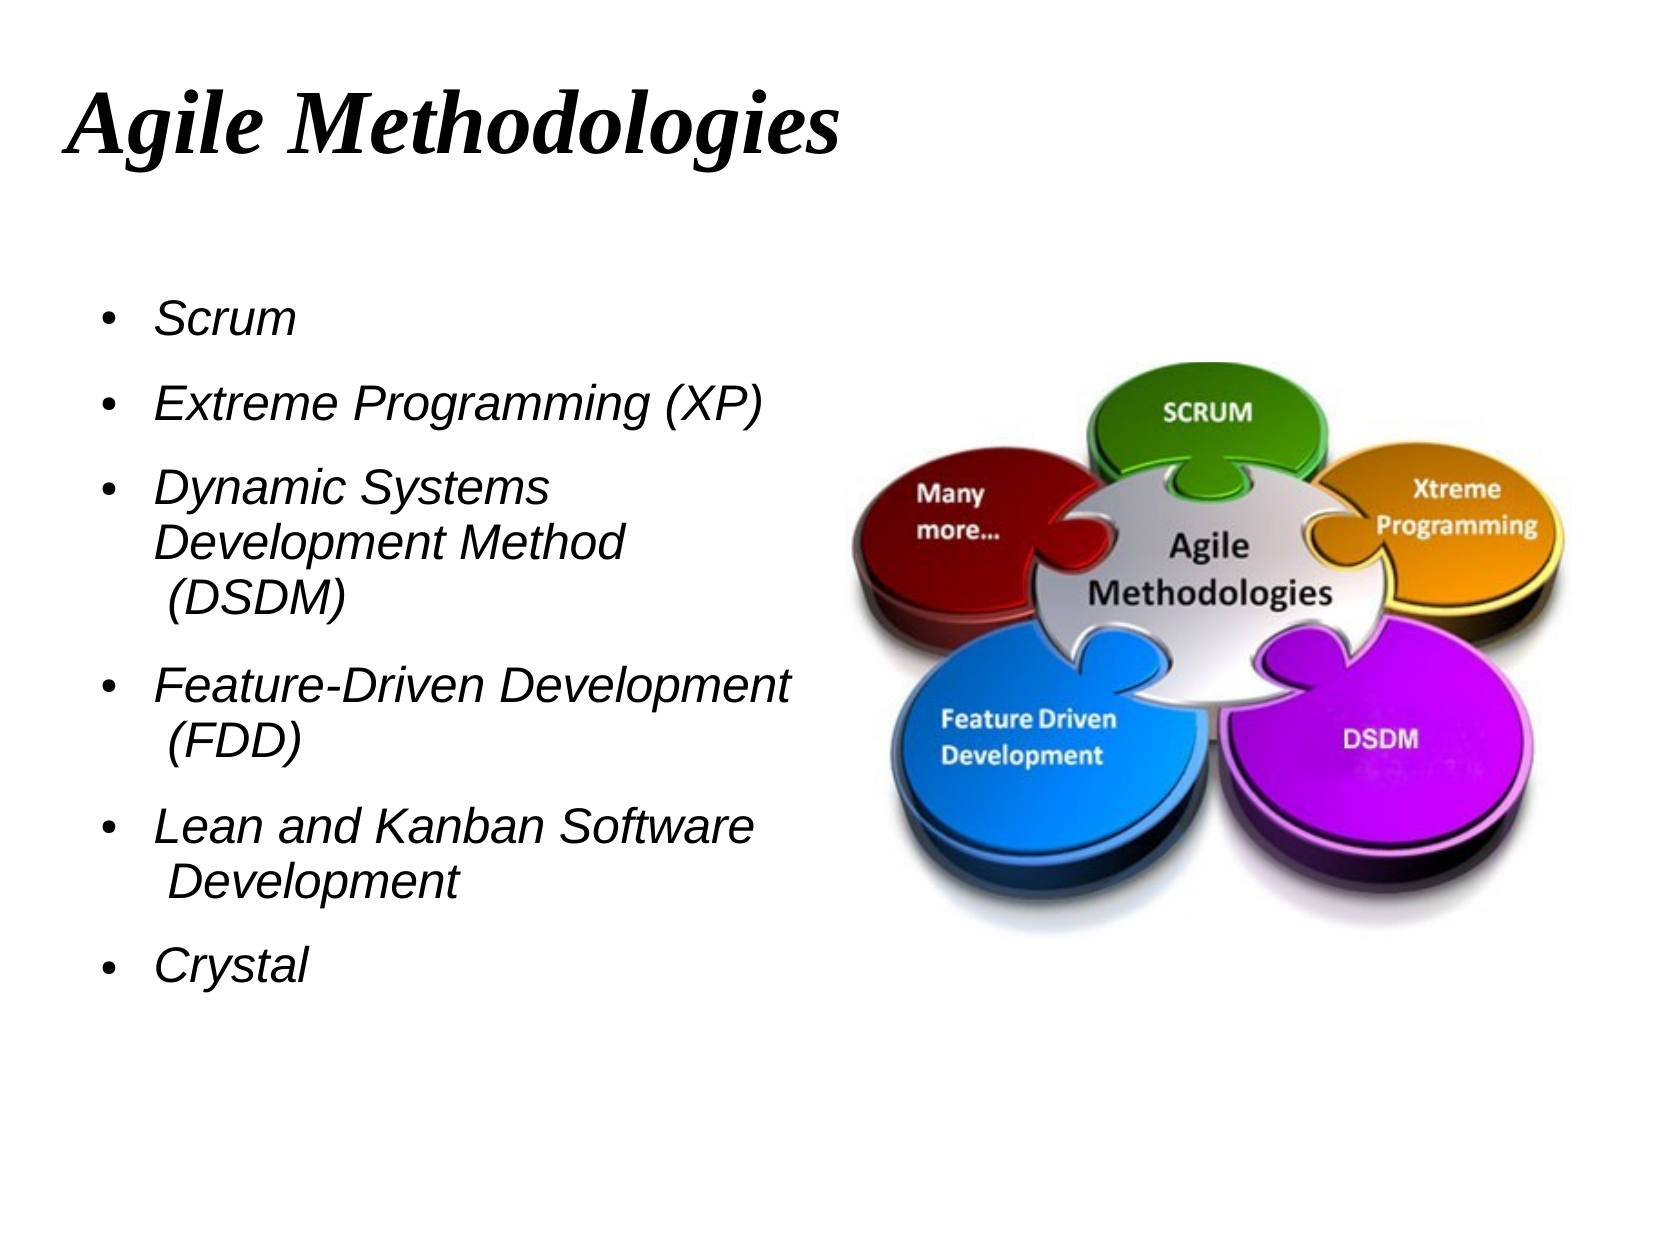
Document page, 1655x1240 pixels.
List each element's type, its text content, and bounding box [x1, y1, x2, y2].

text_box ● [98, 470, 121, 500]
text_box ● [98, 667, 121, 697]
text_box Scrum Extreme Programming (XP) Dynamic Systems Development Method (DSDM) Feature-Driven Development (FDD) Lean and Kanban Software Development Crystal [151, 258, 797, 993]
title Agile Methodologies [64, 59, 1390, 269]
text_box [845, 362, 1572, 938]
text_box ● [98, 300, 121, 330]
text_box ● [98, 385, 121, 415]
text_box ● [98, 808, 121, 838]
text_box ● [98, 949, 121, 979]
